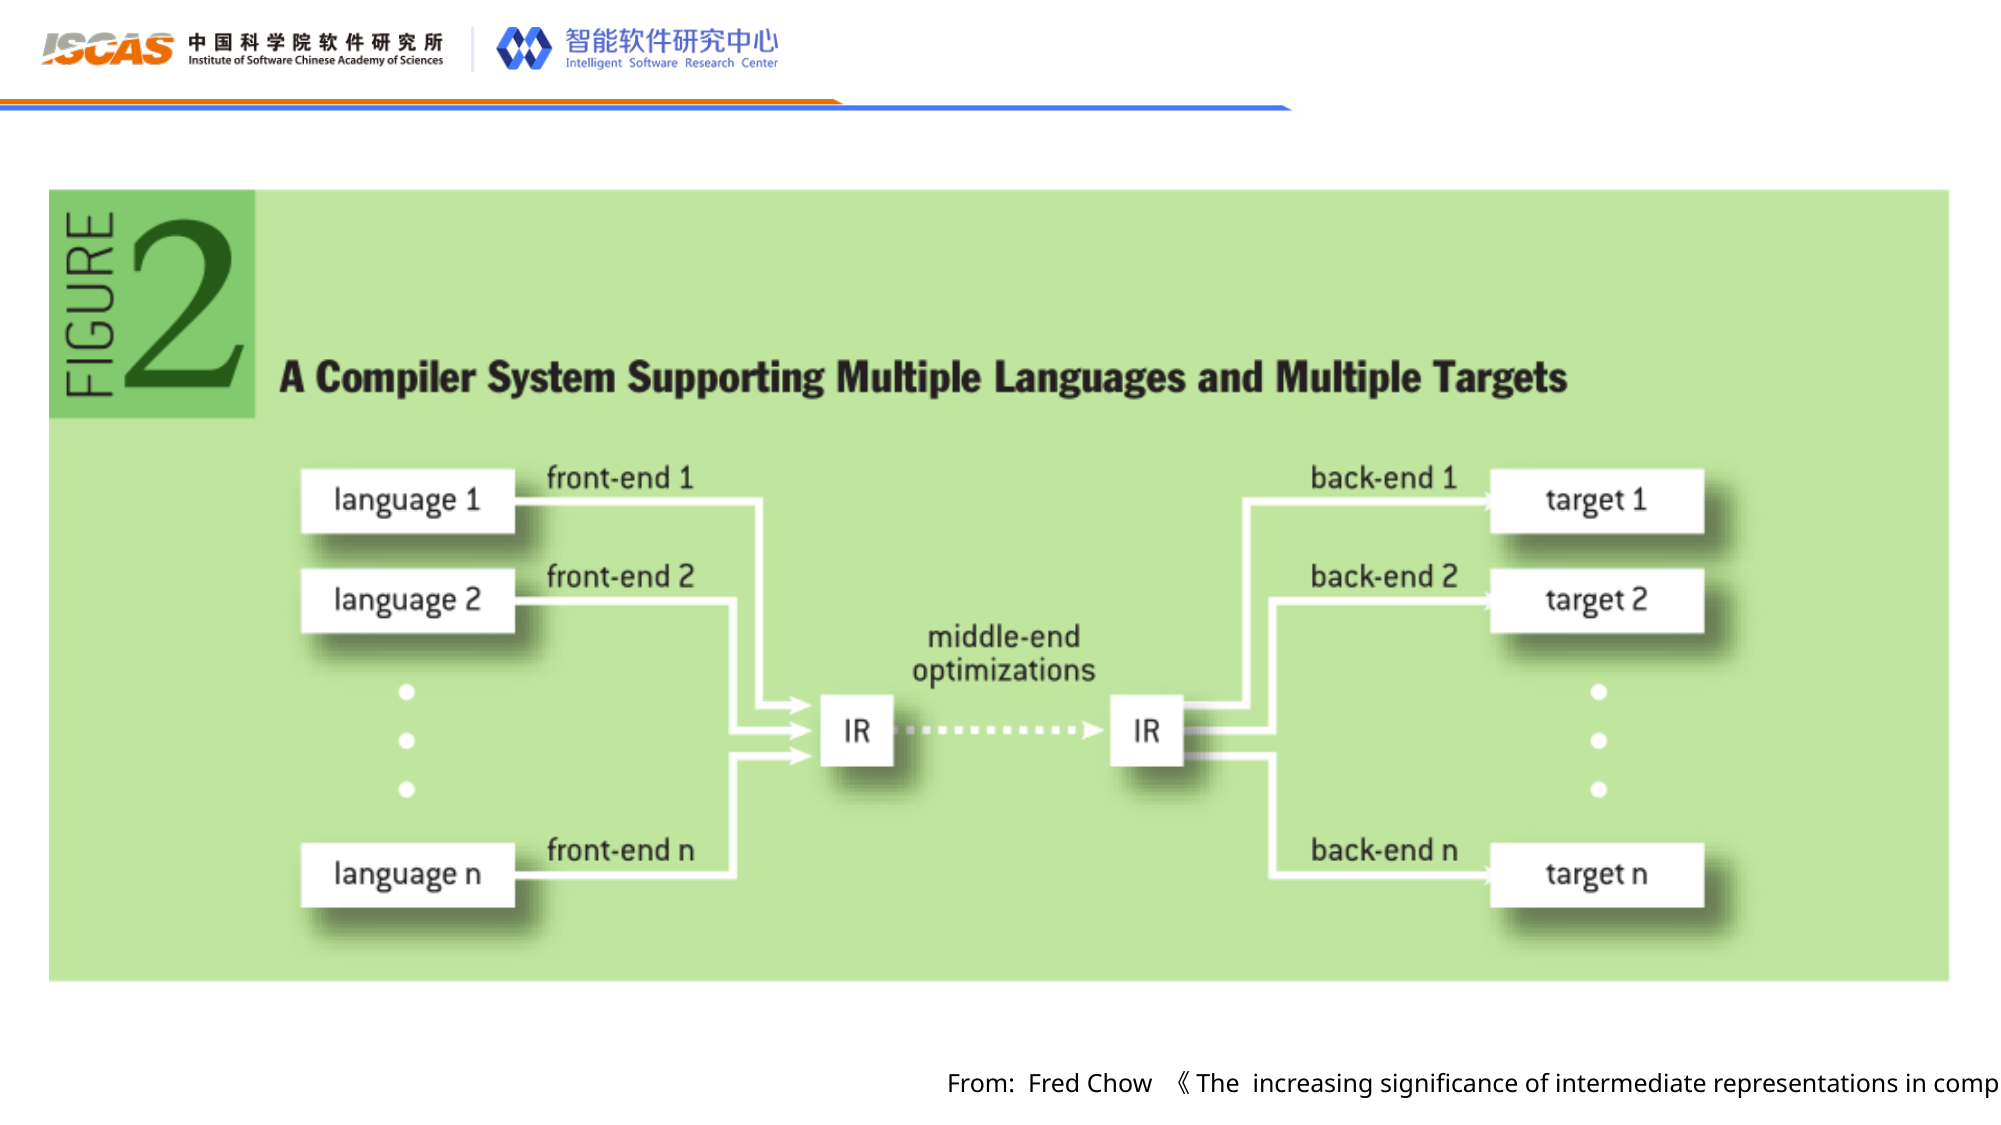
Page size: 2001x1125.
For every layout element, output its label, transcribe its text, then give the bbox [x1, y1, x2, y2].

text_box From: Fred Chow 《The increasing significance of intermediate representations in compilers》 [932, 1060, 2000, 1106]
picture [0, 0, 2000, 1125]
